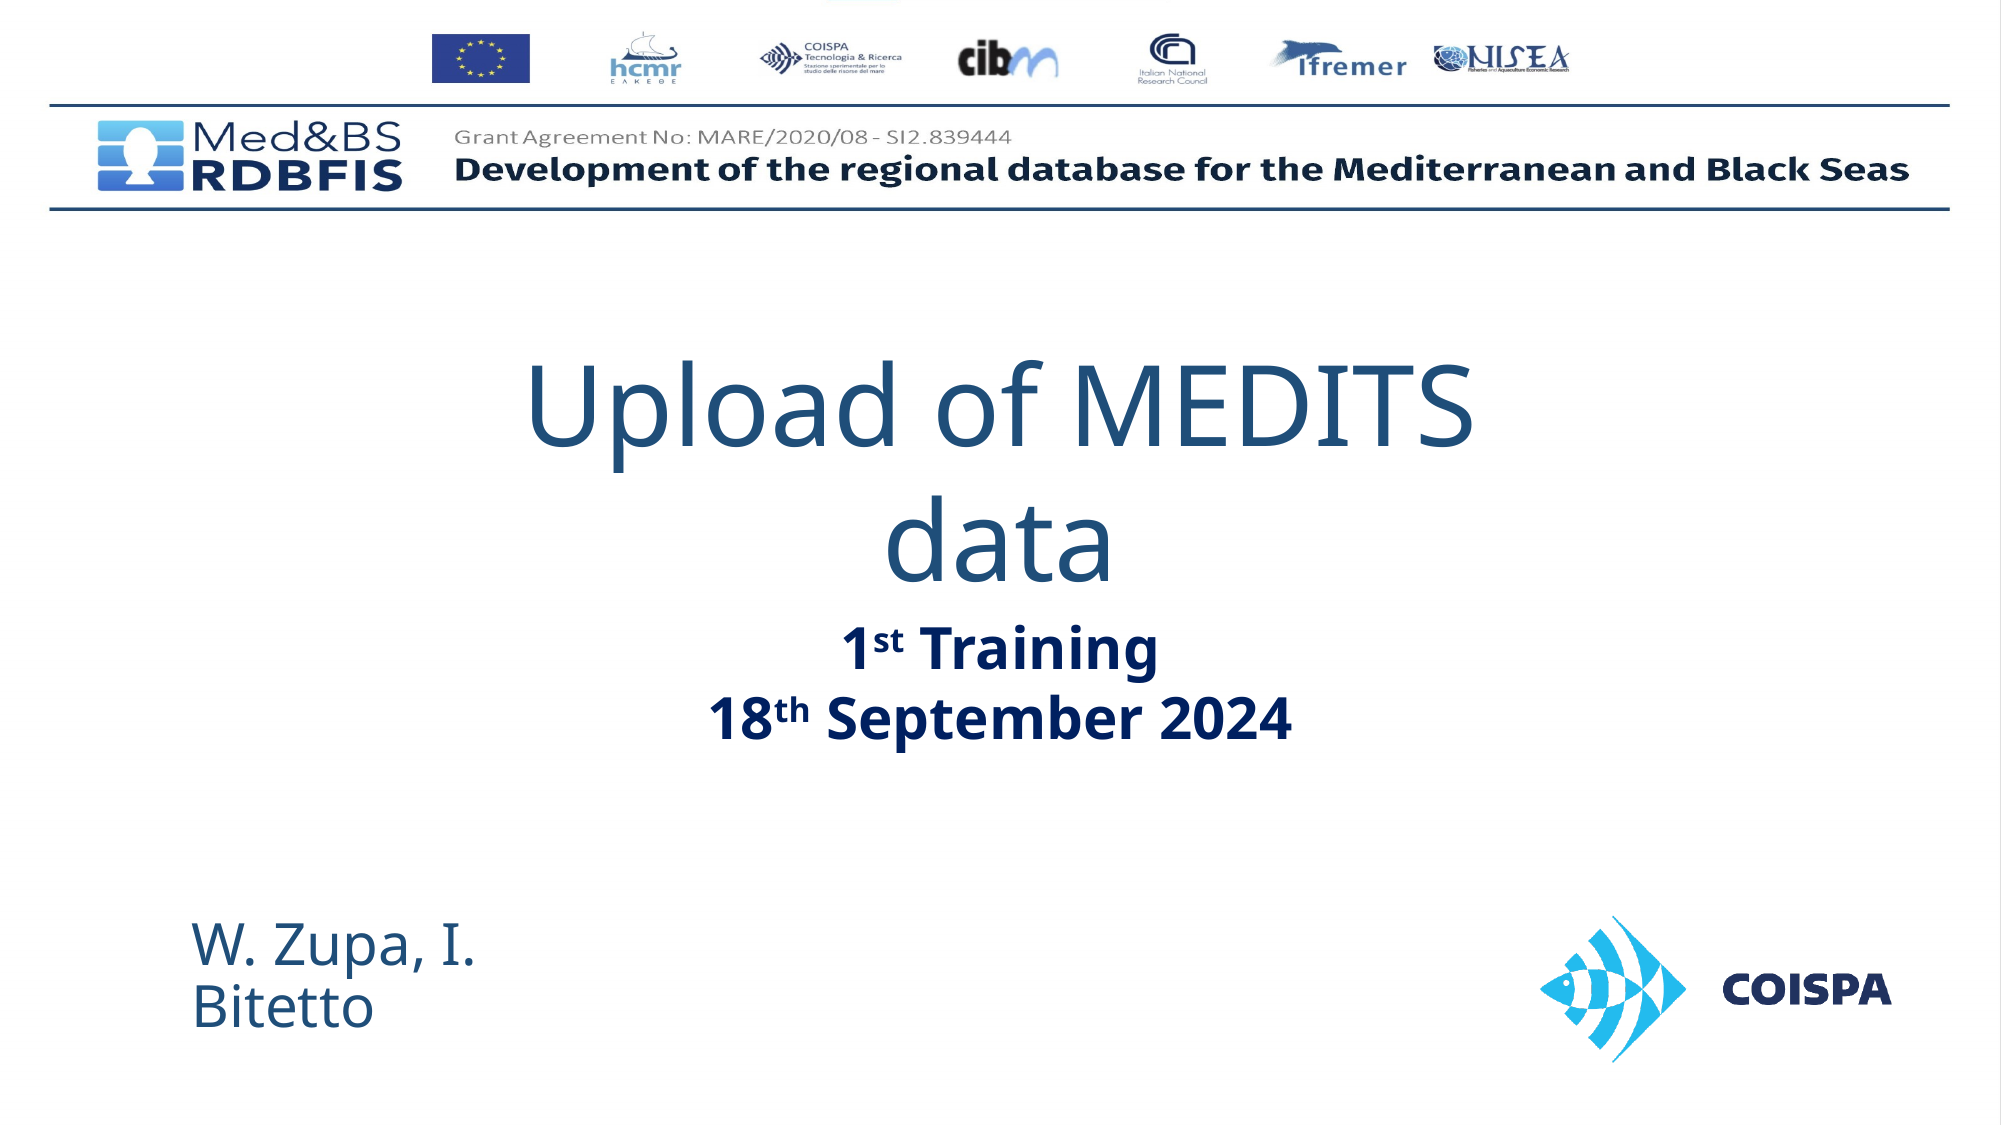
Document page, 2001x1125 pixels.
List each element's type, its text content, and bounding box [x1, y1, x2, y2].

picture [0, 0, 2001, 1125]
text_box Upload of MEDITS data [403, 326, 1597, 612]
subtitle W. Zupa, I. Bitetto [176, 907, 665, 992]
text_box 1st Training 18th September 2024 [682, 533, 1317, 882]
